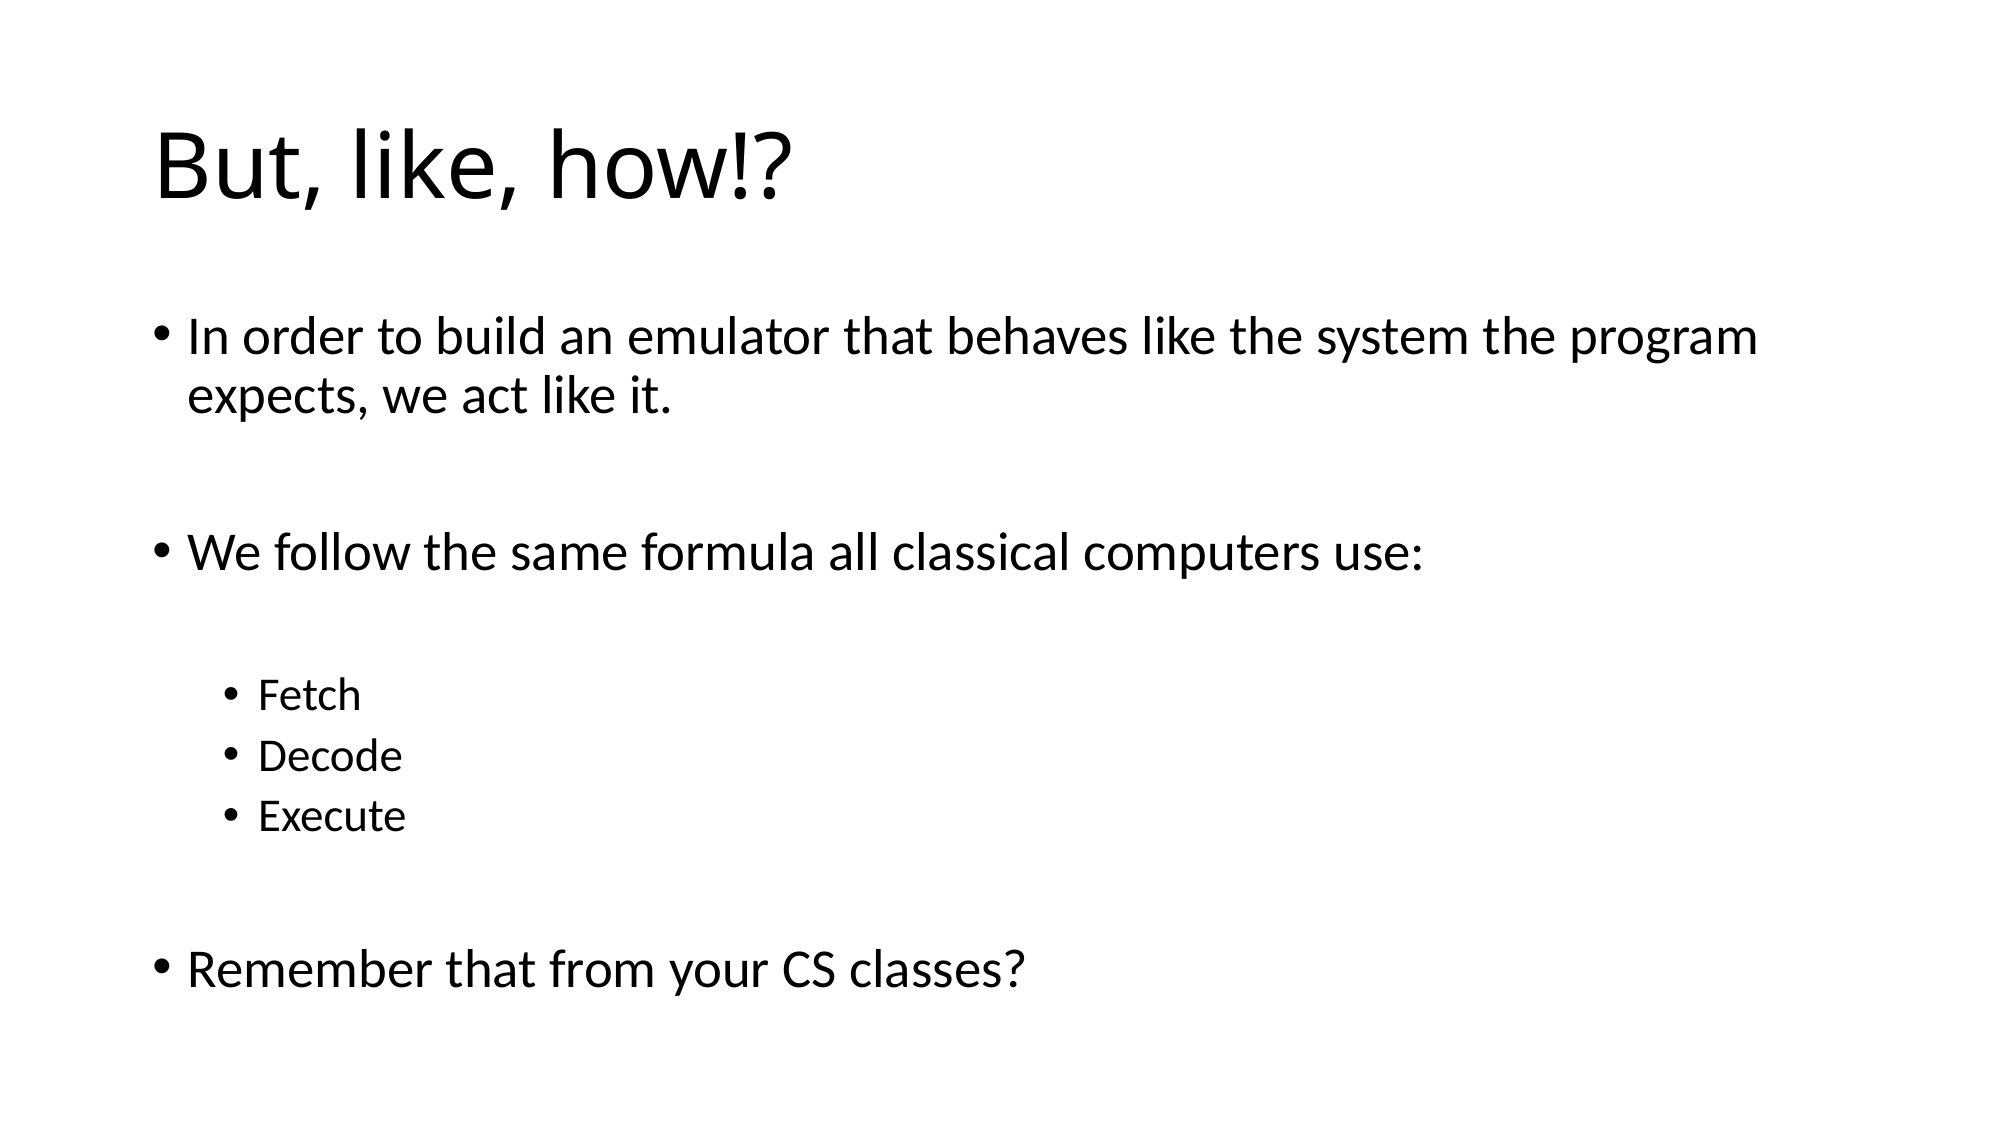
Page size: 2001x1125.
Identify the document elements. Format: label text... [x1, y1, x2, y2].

list In order to build an emulator that behaves like the system the program expects, we act like it. We follow the same formula all classical computers use: Fetch Decode Execute Remember that from your CS classes? [137, 299, 1863, 1014]
title But, like, how!? [137, 59, 1863, 278]
